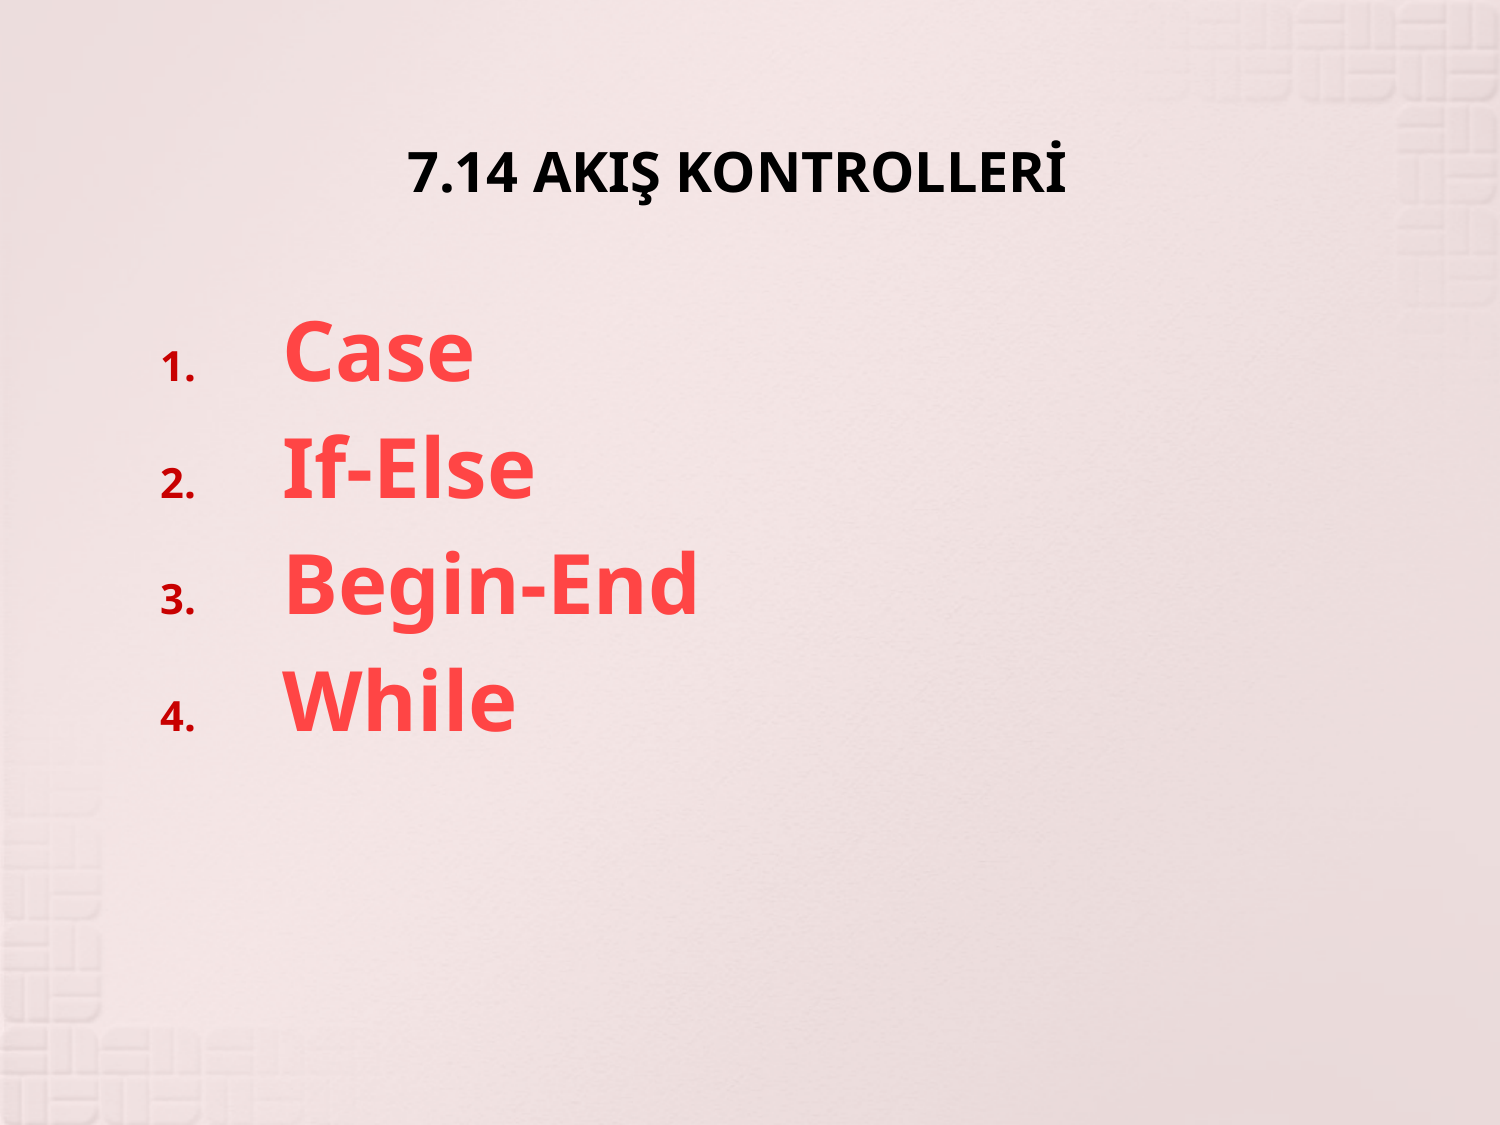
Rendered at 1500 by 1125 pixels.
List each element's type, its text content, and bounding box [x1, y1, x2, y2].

list Case If-Else Begin-End While [145, 290, 1471, 1047]
title 7.14 AKIŞ KONTROLLERİ [75, 128, 1400, 279]
